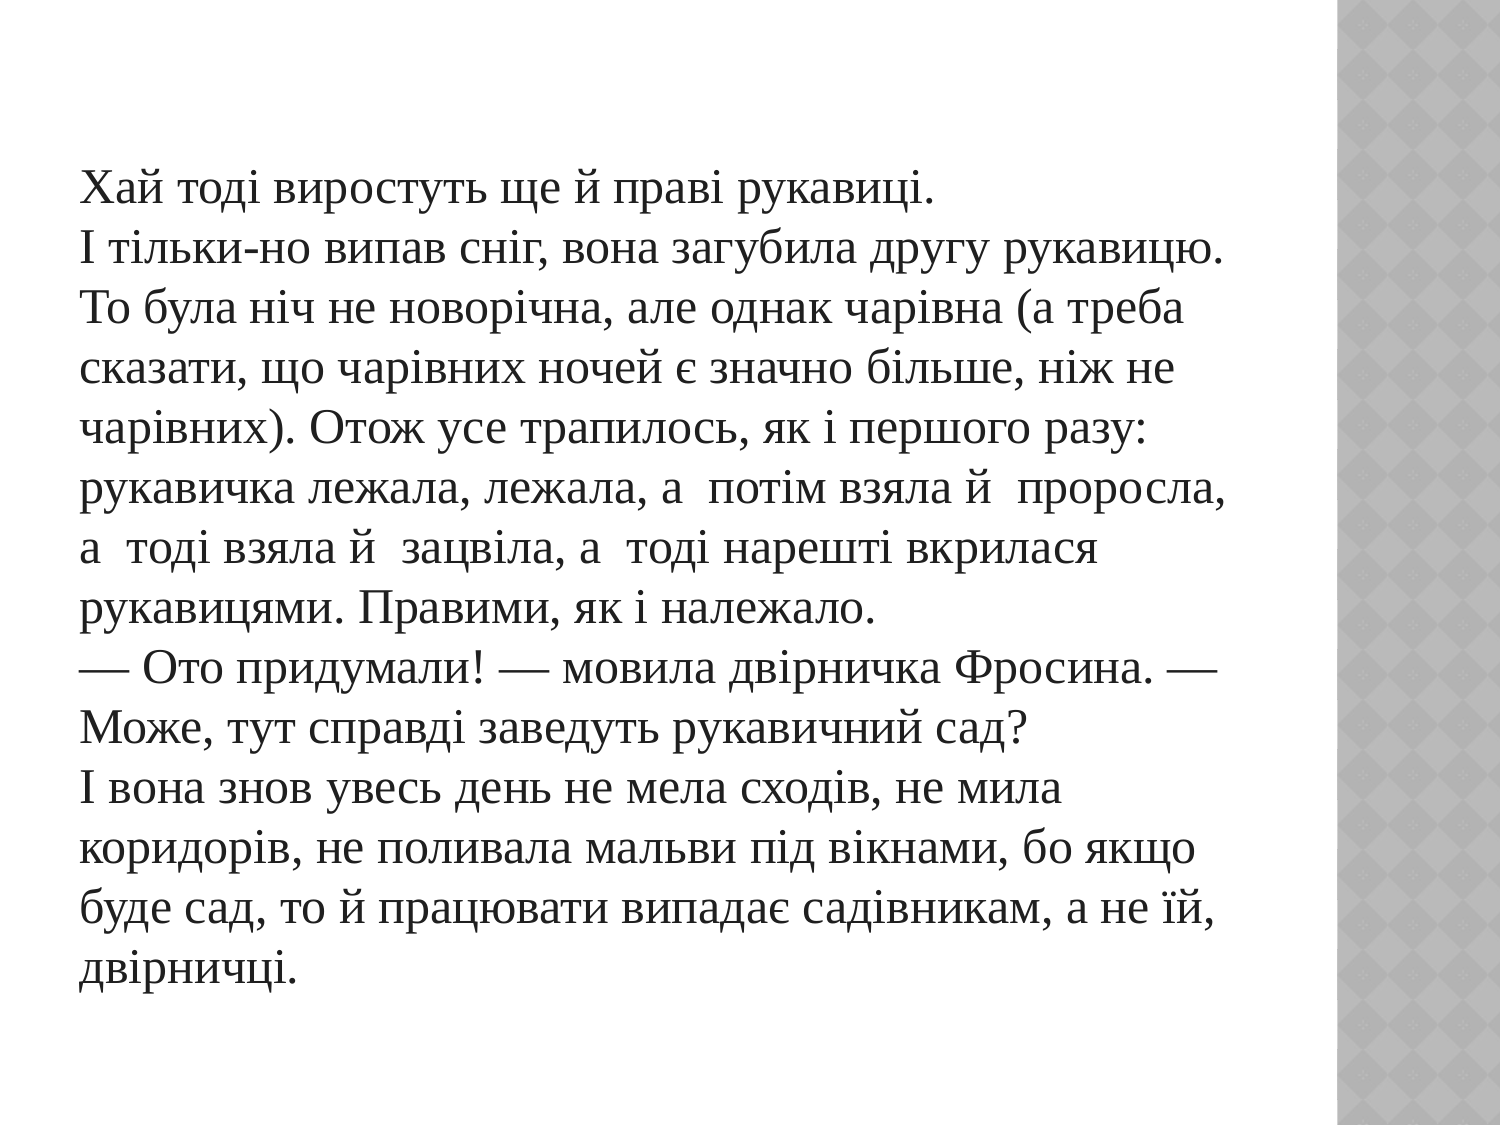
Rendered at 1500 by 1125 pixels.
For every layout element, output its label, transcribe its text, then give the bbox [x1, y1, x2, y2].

text_box Хай тоді виростуть ще й праві рукавиці. І тільки-но випав сніг, вона загубила другу рукавицю. То була ніч не новорічна, але однак чарівна (а треба сказати, що чарівних ночей є значно більше, ніж не чарівних). Отож усе трапилось, як і першого разу: рукавичка лежала, лежала, а потім взяла й проросла, а тоді взяла й зацвіла, а тоді нарешті вкрилася рукавицями. Правими, як і належало. — Ото придумали! — мовила двірничка Фросина. — Може, тут справді заведуть рукавичний сад? І вона знов увесь день не мела сходів, не мила коридорів, не поливала мальви під вікнами, бо якщо буде сад, то й працювати випадає садівникам, а не їй, двірничці. [64, 145, 1258, 1061]
